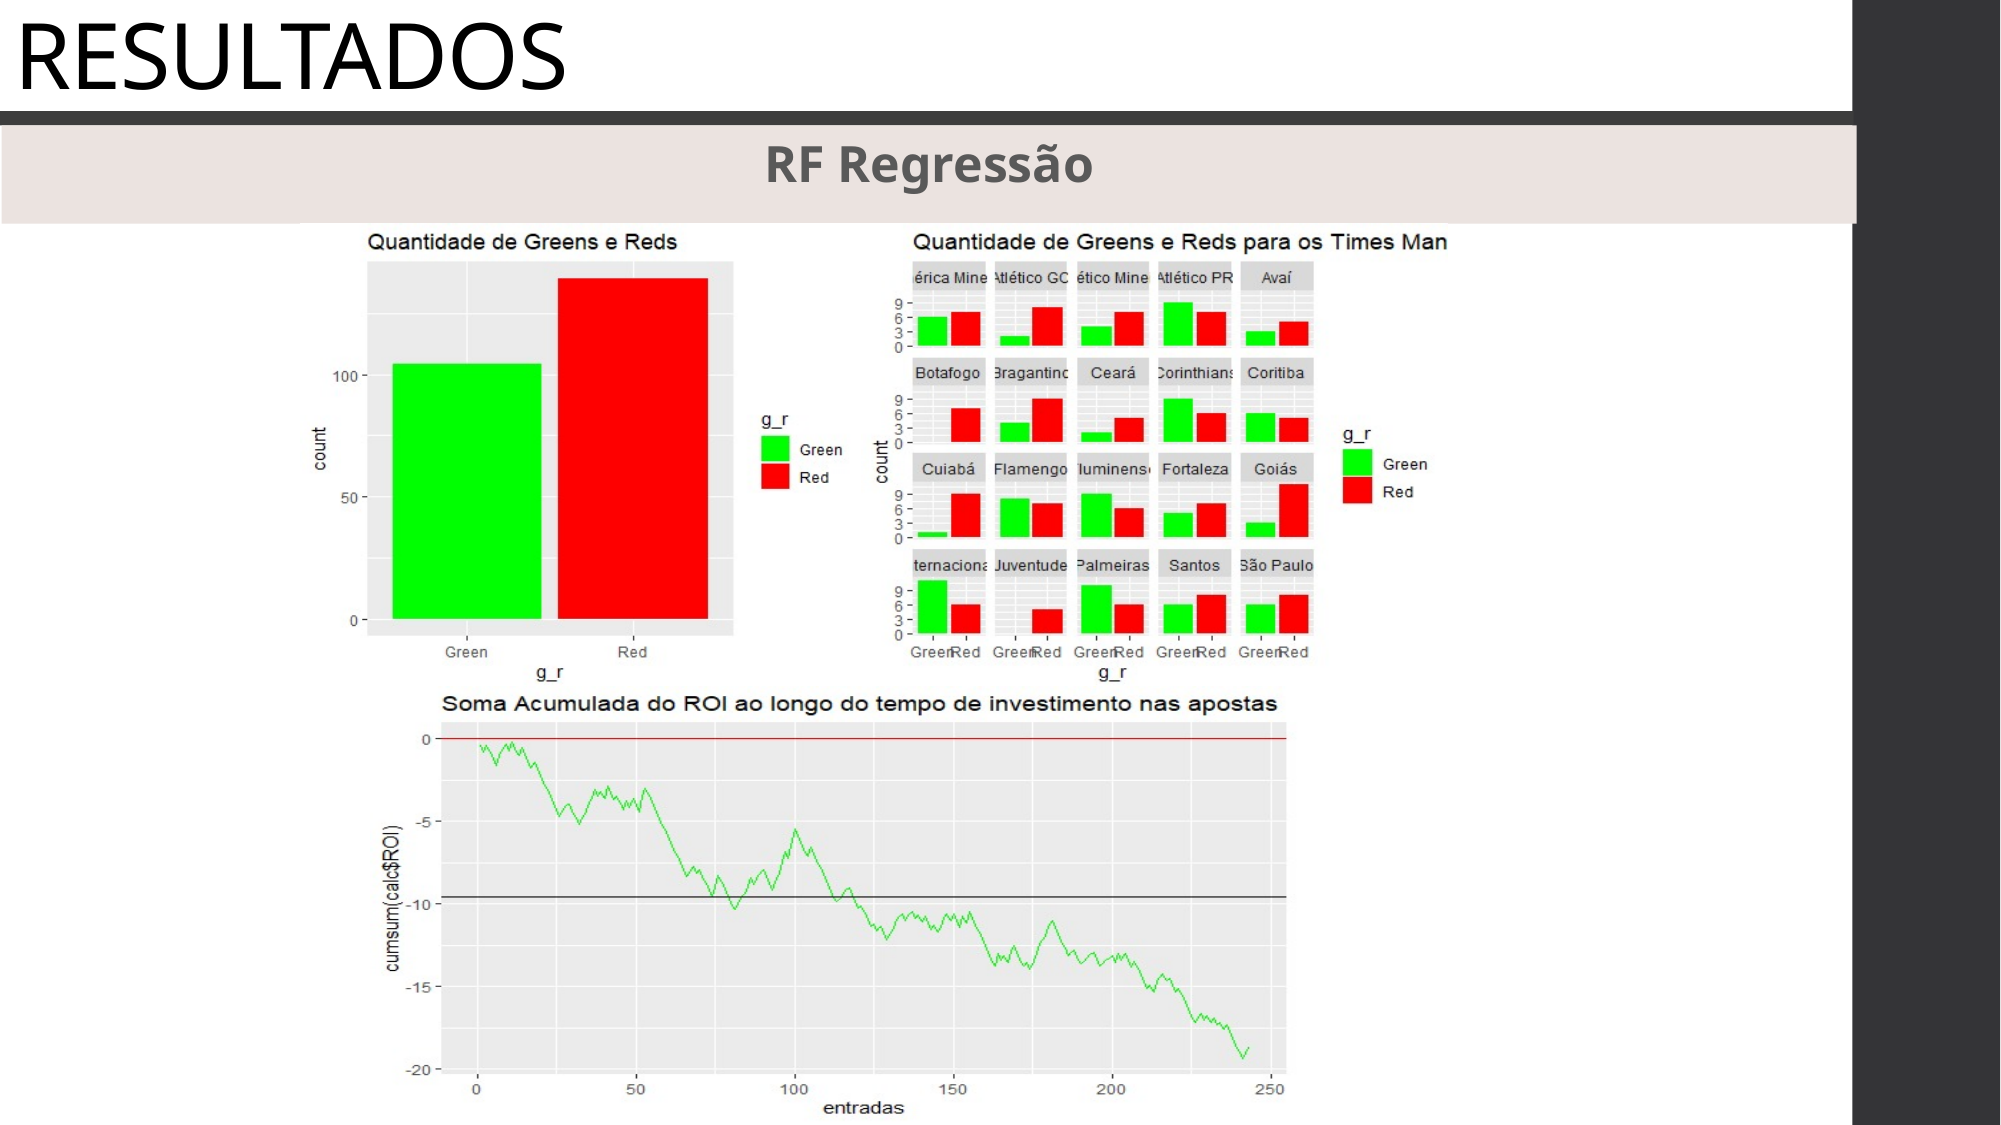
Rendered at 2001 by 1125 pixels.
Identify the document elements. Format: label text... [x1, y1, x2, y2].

text_box RF Regressão [1, 125, 1857, 224]
title RESULTADOS [0, 1, 1590, 110]
picture [299, 223, 1448, 1125]
text_box [0, 110, 1855, 126]
